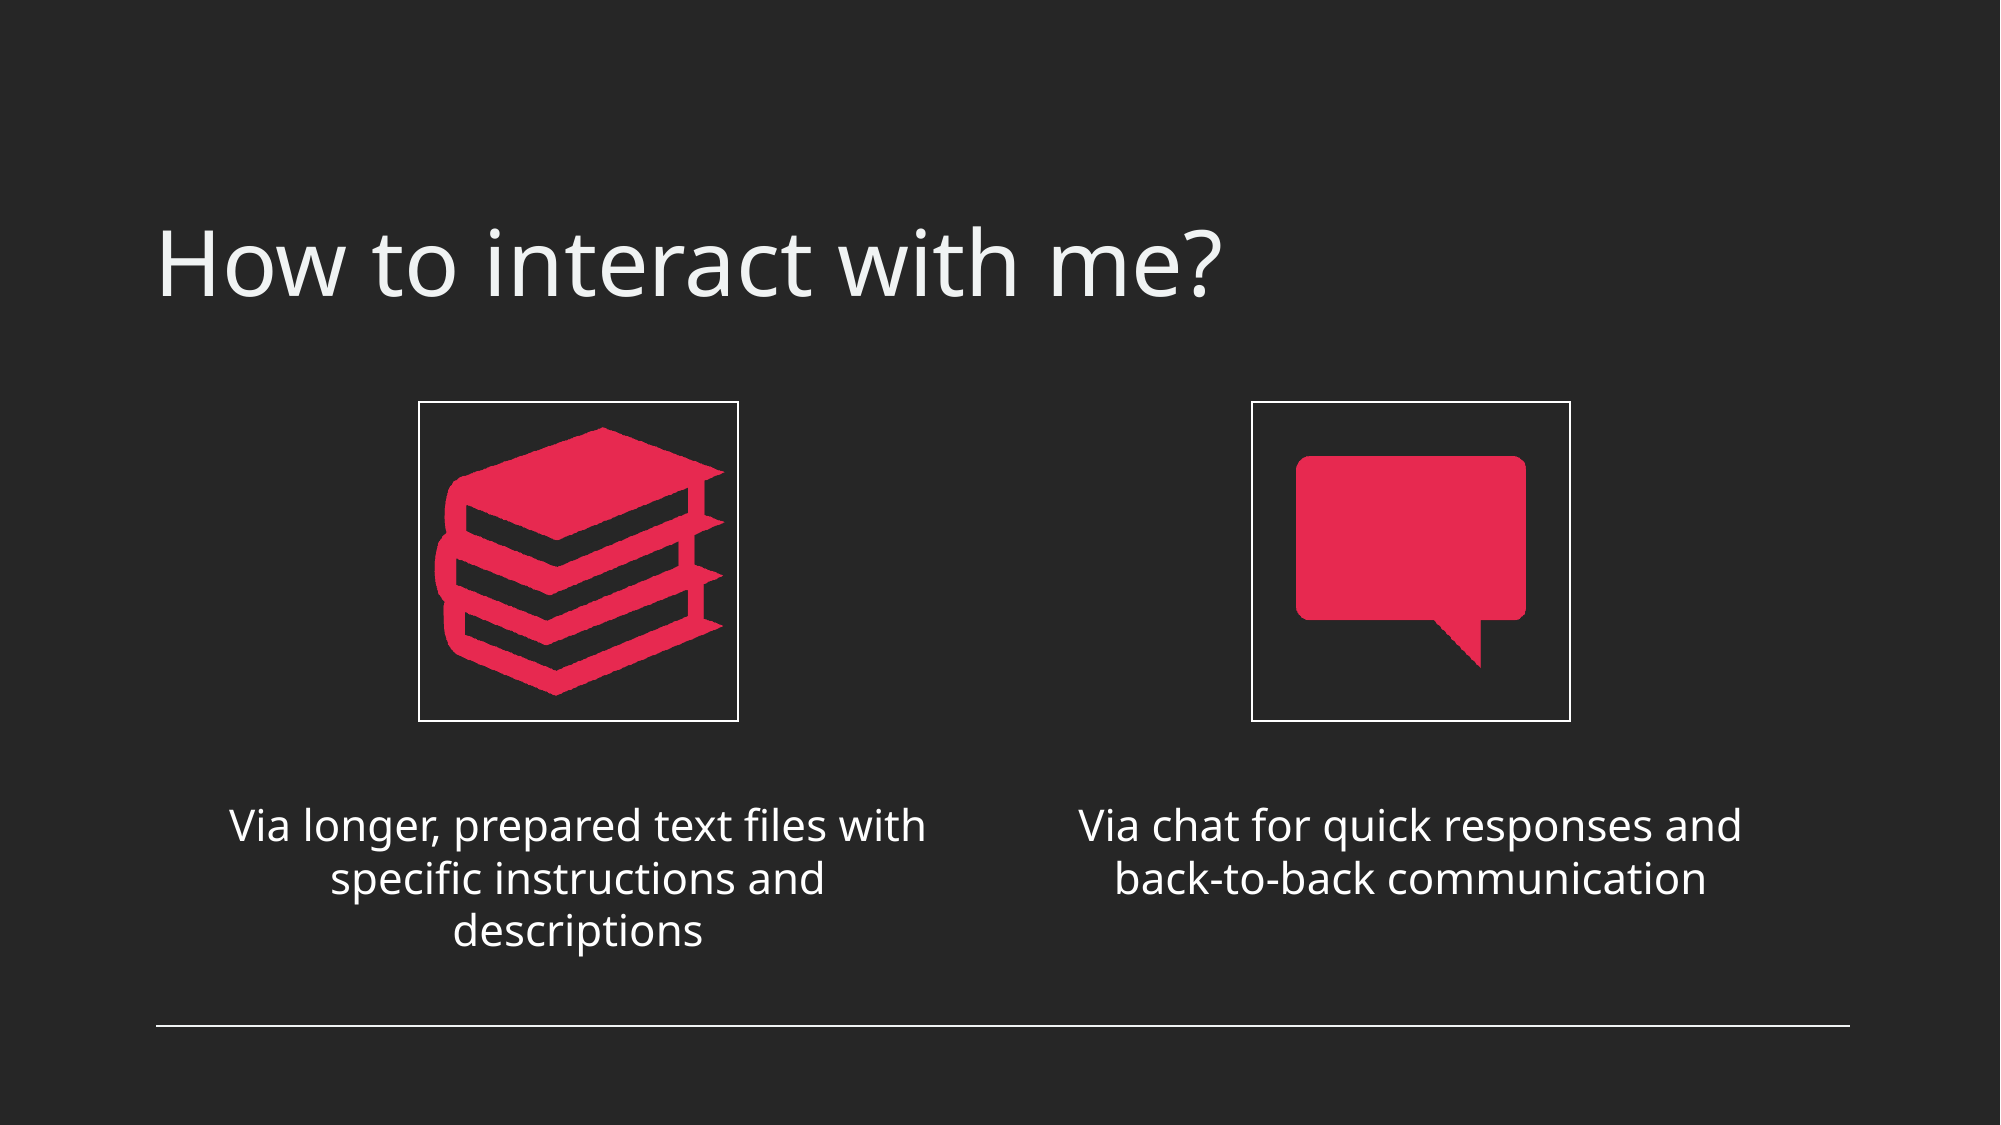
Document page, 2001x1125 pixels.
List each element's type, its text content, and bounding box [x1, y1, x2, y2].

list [139, 338, 1850, 980]
title How to interact with me? [139, 143, 1850, 322]
